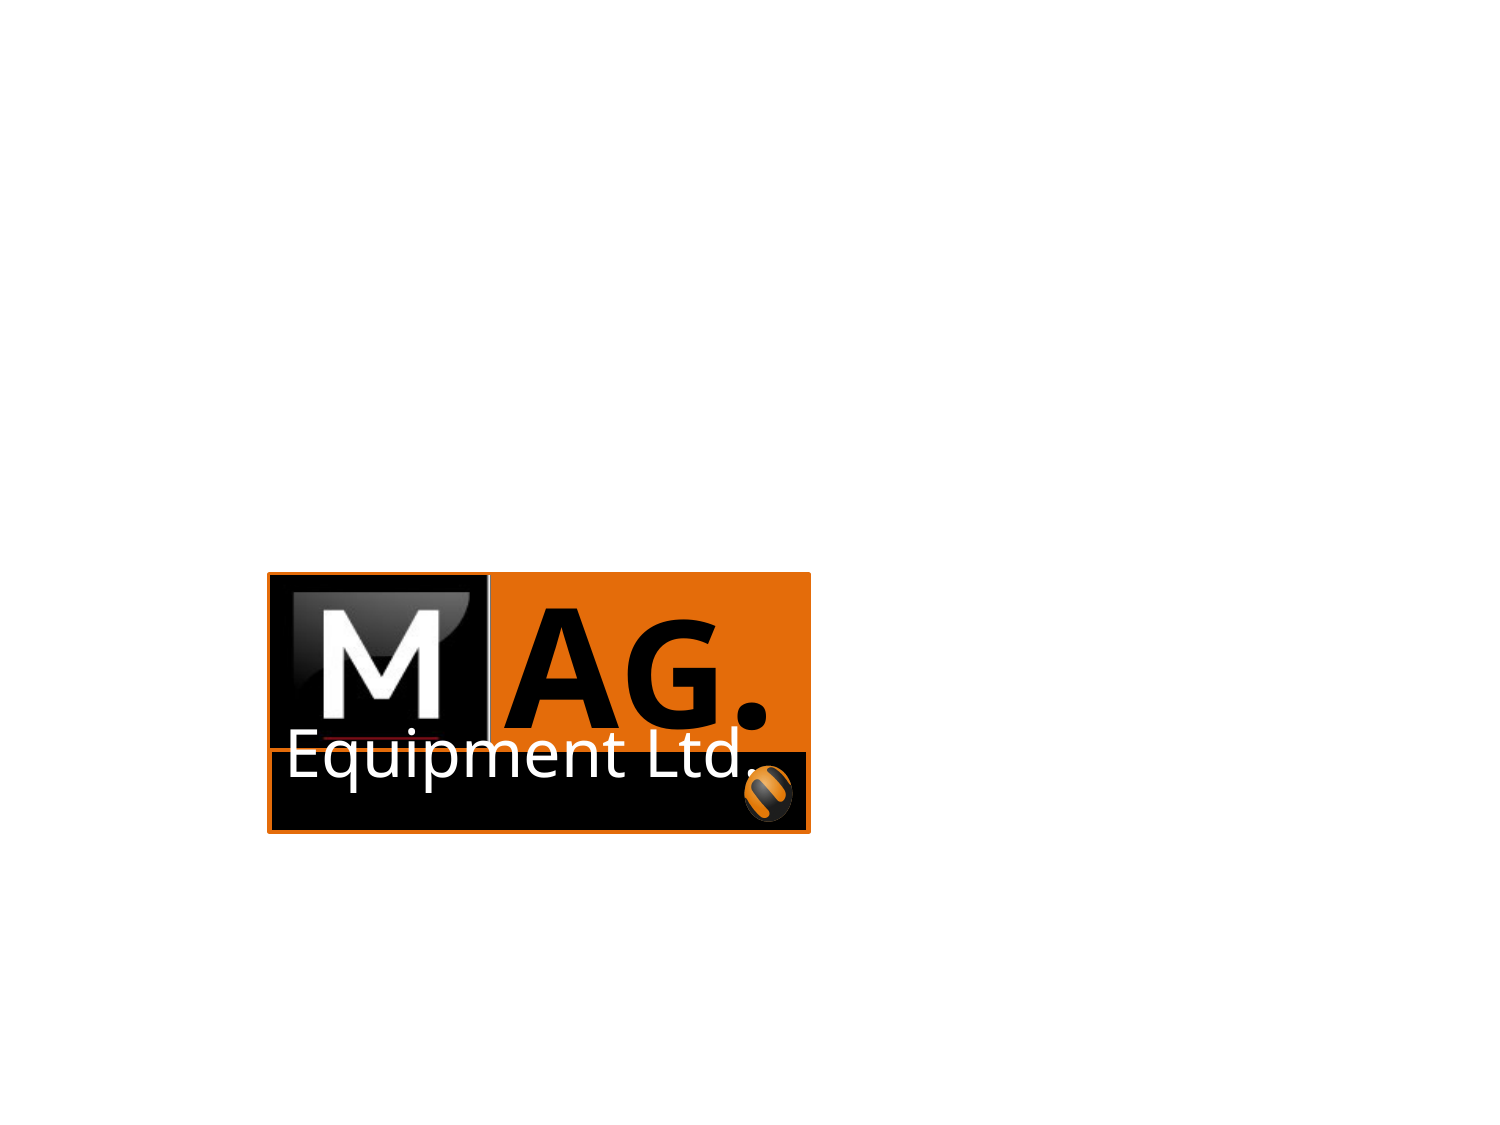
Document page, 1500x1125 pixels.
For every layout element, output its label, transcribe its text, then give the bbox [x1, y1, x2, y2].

text_box Equipment Ltd. [267, 748, 811, 834]
text_box AG. [490, 572, 811, 748]
picture [269, 573, 492, 749]
picture [737, 761, 799, 825]
